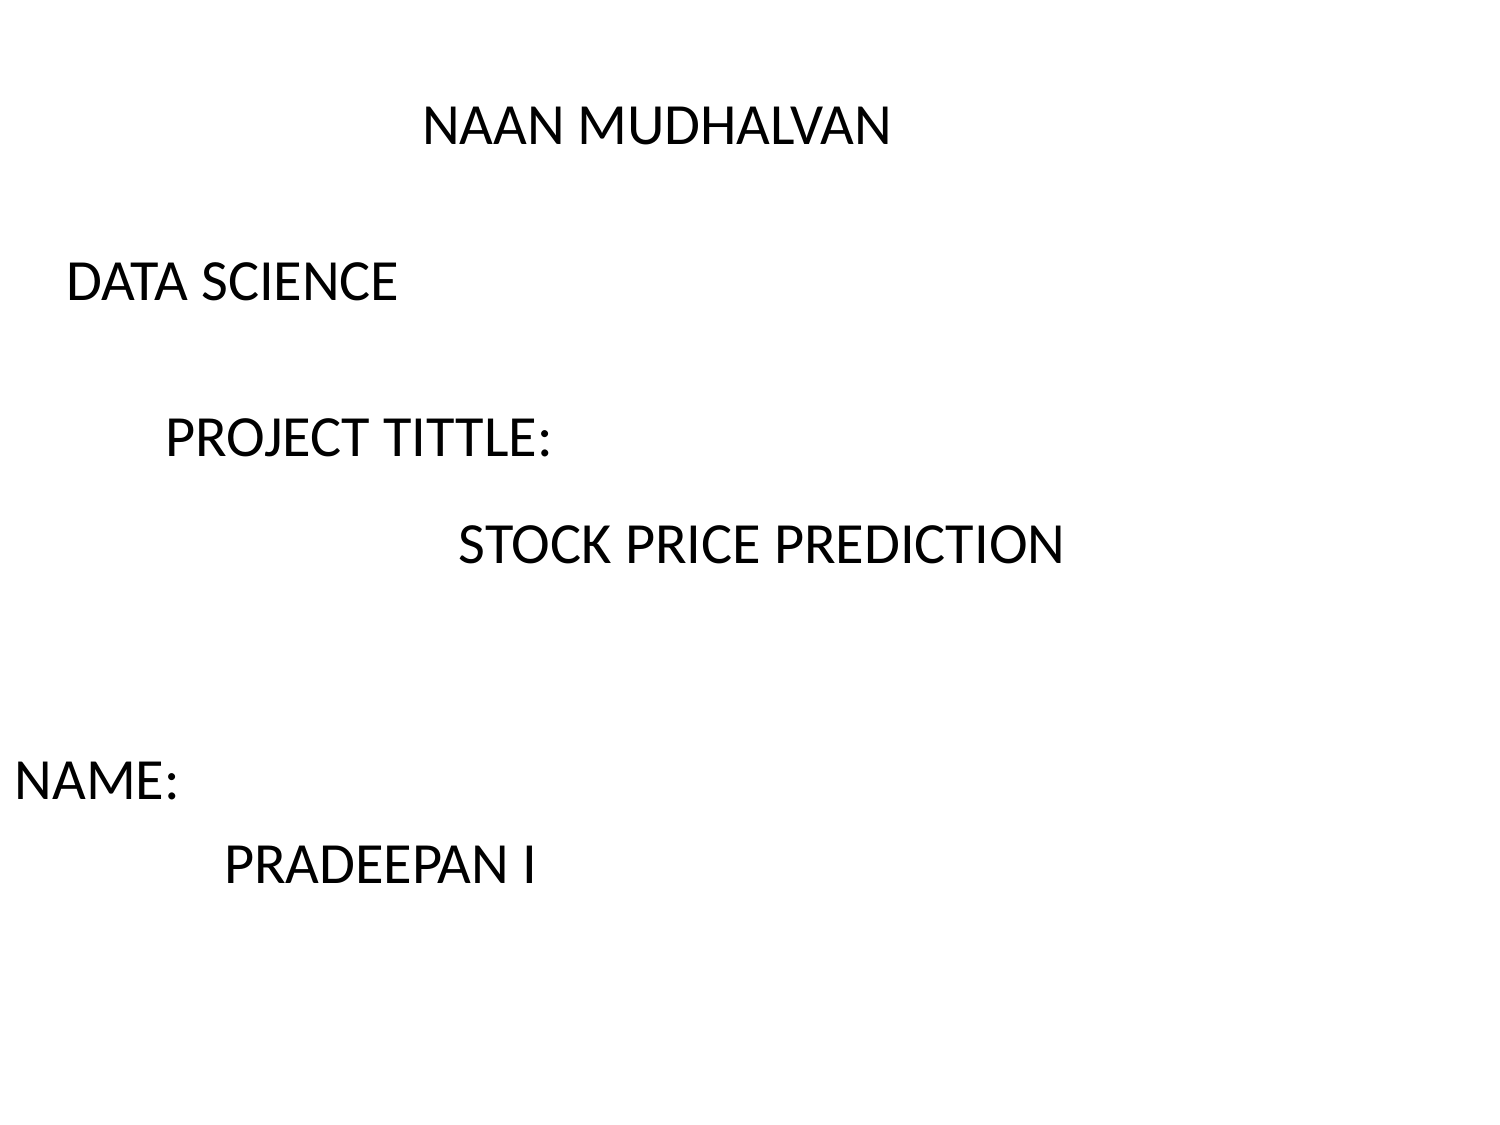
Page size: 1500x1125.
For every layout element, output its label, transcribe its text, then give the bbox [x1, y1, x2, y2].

text_box DATA SCIENCE [51, 234, 708, 320]
text_box PROJECT TITTLE: [150, 390, 807, 476]
text_box NAME: [0, 734, 657, 819]
text_box NAAN MUDHALVAN [407, 78, 1419, 164]
text_box STOCK PRICE PREDICTION [444, 497, 1449, 583]
text_box PRADEEPAN I [209, 817, 836, 903]
